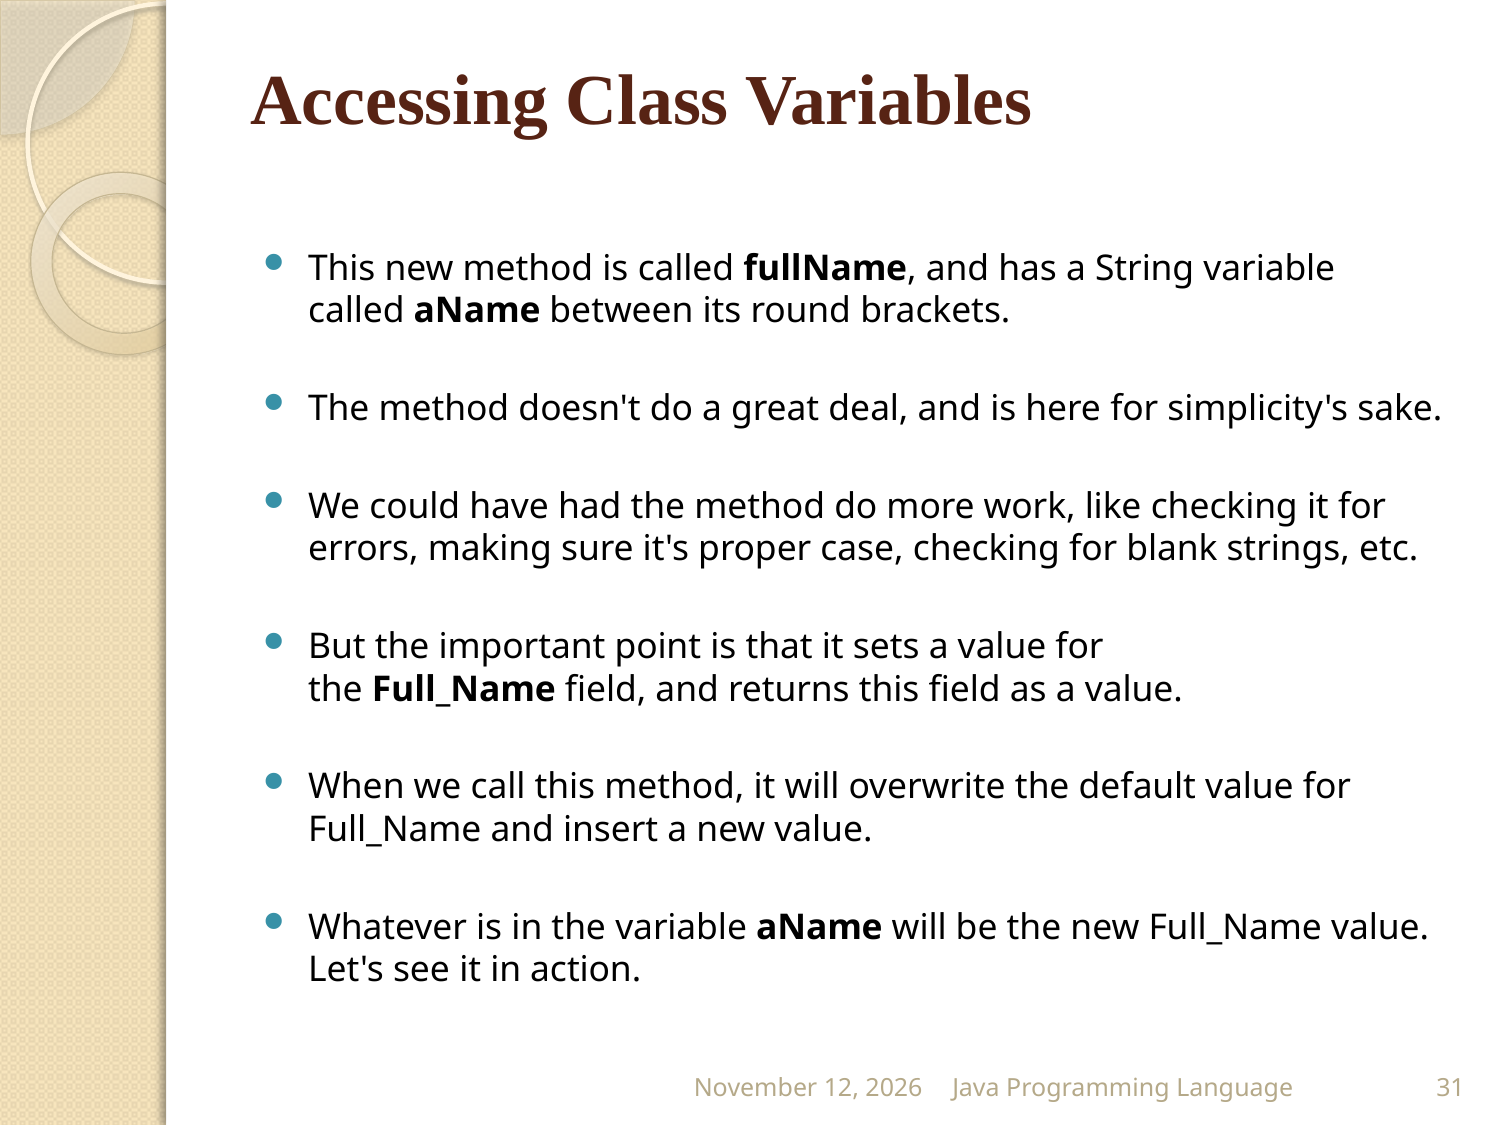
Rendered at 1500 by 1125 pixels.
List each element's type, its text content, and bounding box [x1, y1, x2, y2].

footer Java Programming Language [937, 1034, 1413, 1113]
slide_number 31 [1413, 1034, 1488, 1113]
title Accessing Class Variables [235, 45, 1466, 233]
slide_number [587, 1034, 937, 1113]
list This new method is called fullName, and has a String variable called aName between its round brackets. The method doesn't do a great deal, and is here for simplicity's sake. We could have had the method do more work, like checking it for errors, making sure it's proper case, checking for blank strings, etc. But the important point is that it sets a value for the Full_Name field, and returns this field as a value. When we call this method, it will overwrite the default value for Full_Name and insert a new value. Whatever is in the variable aName will be the new Full_Name value. Let's see it in action. [235, 237, 1466, 1025]
